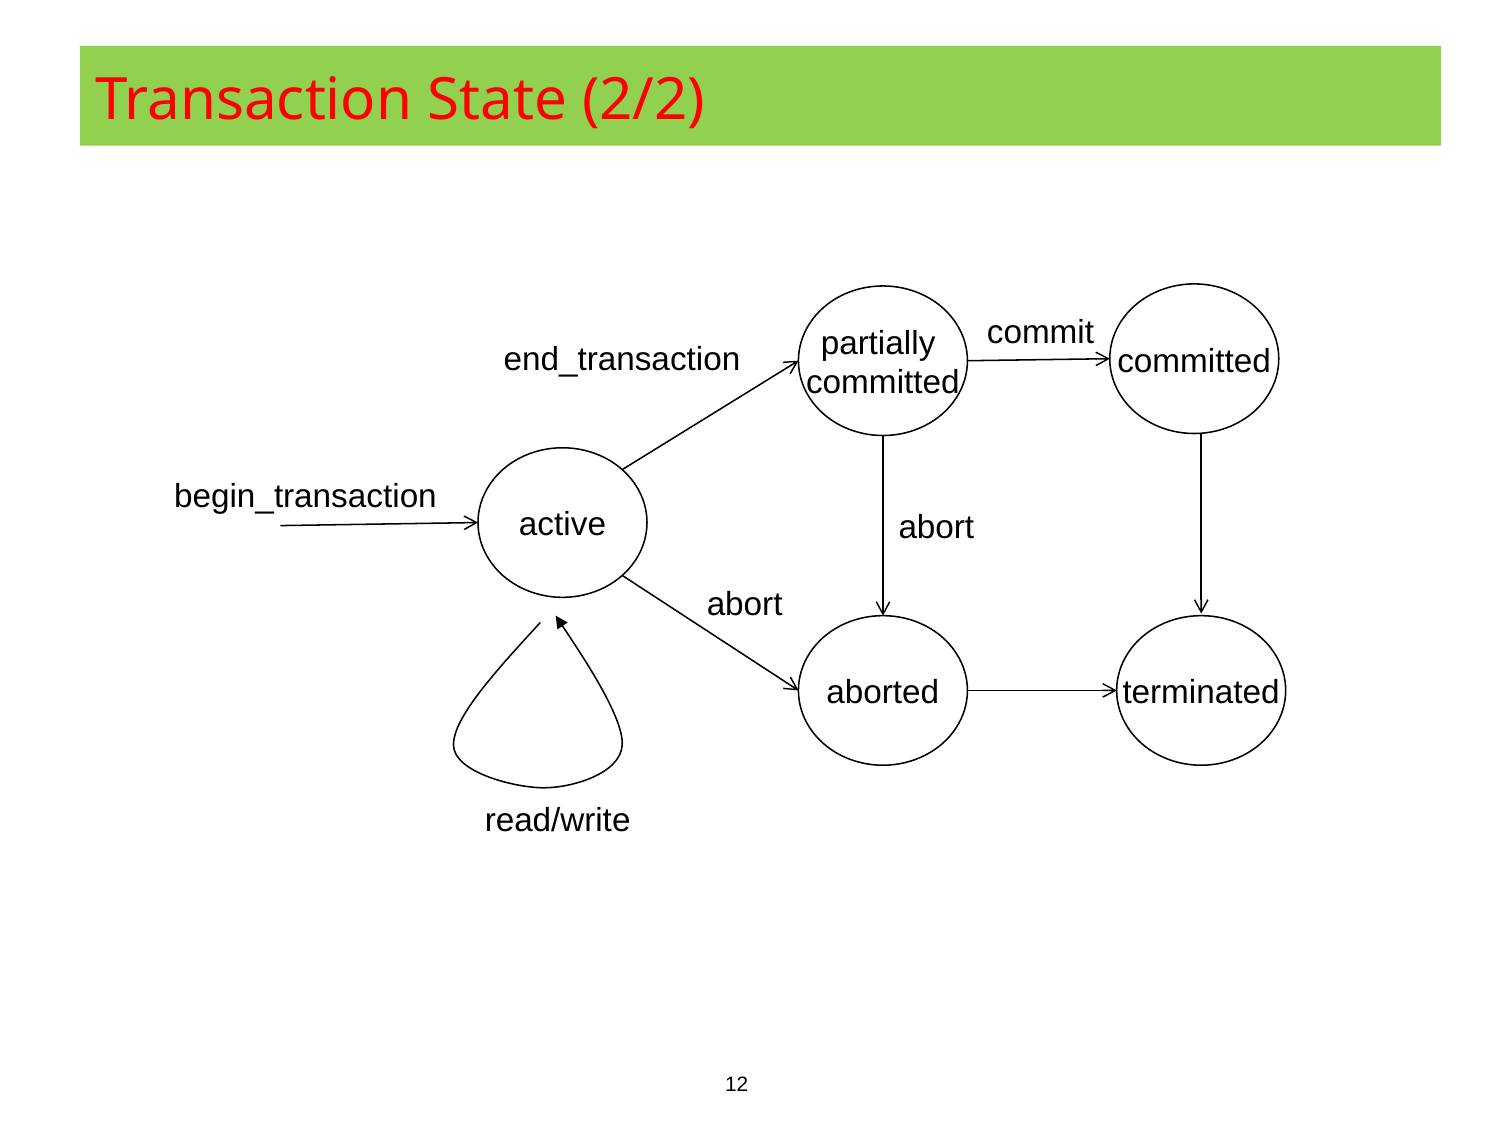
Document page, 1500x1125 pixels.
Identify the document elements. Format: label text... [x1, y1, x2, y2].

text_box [157, 283, 1286, 847]
title Transaction State (2/2) [79, 45, 1442, 147]
